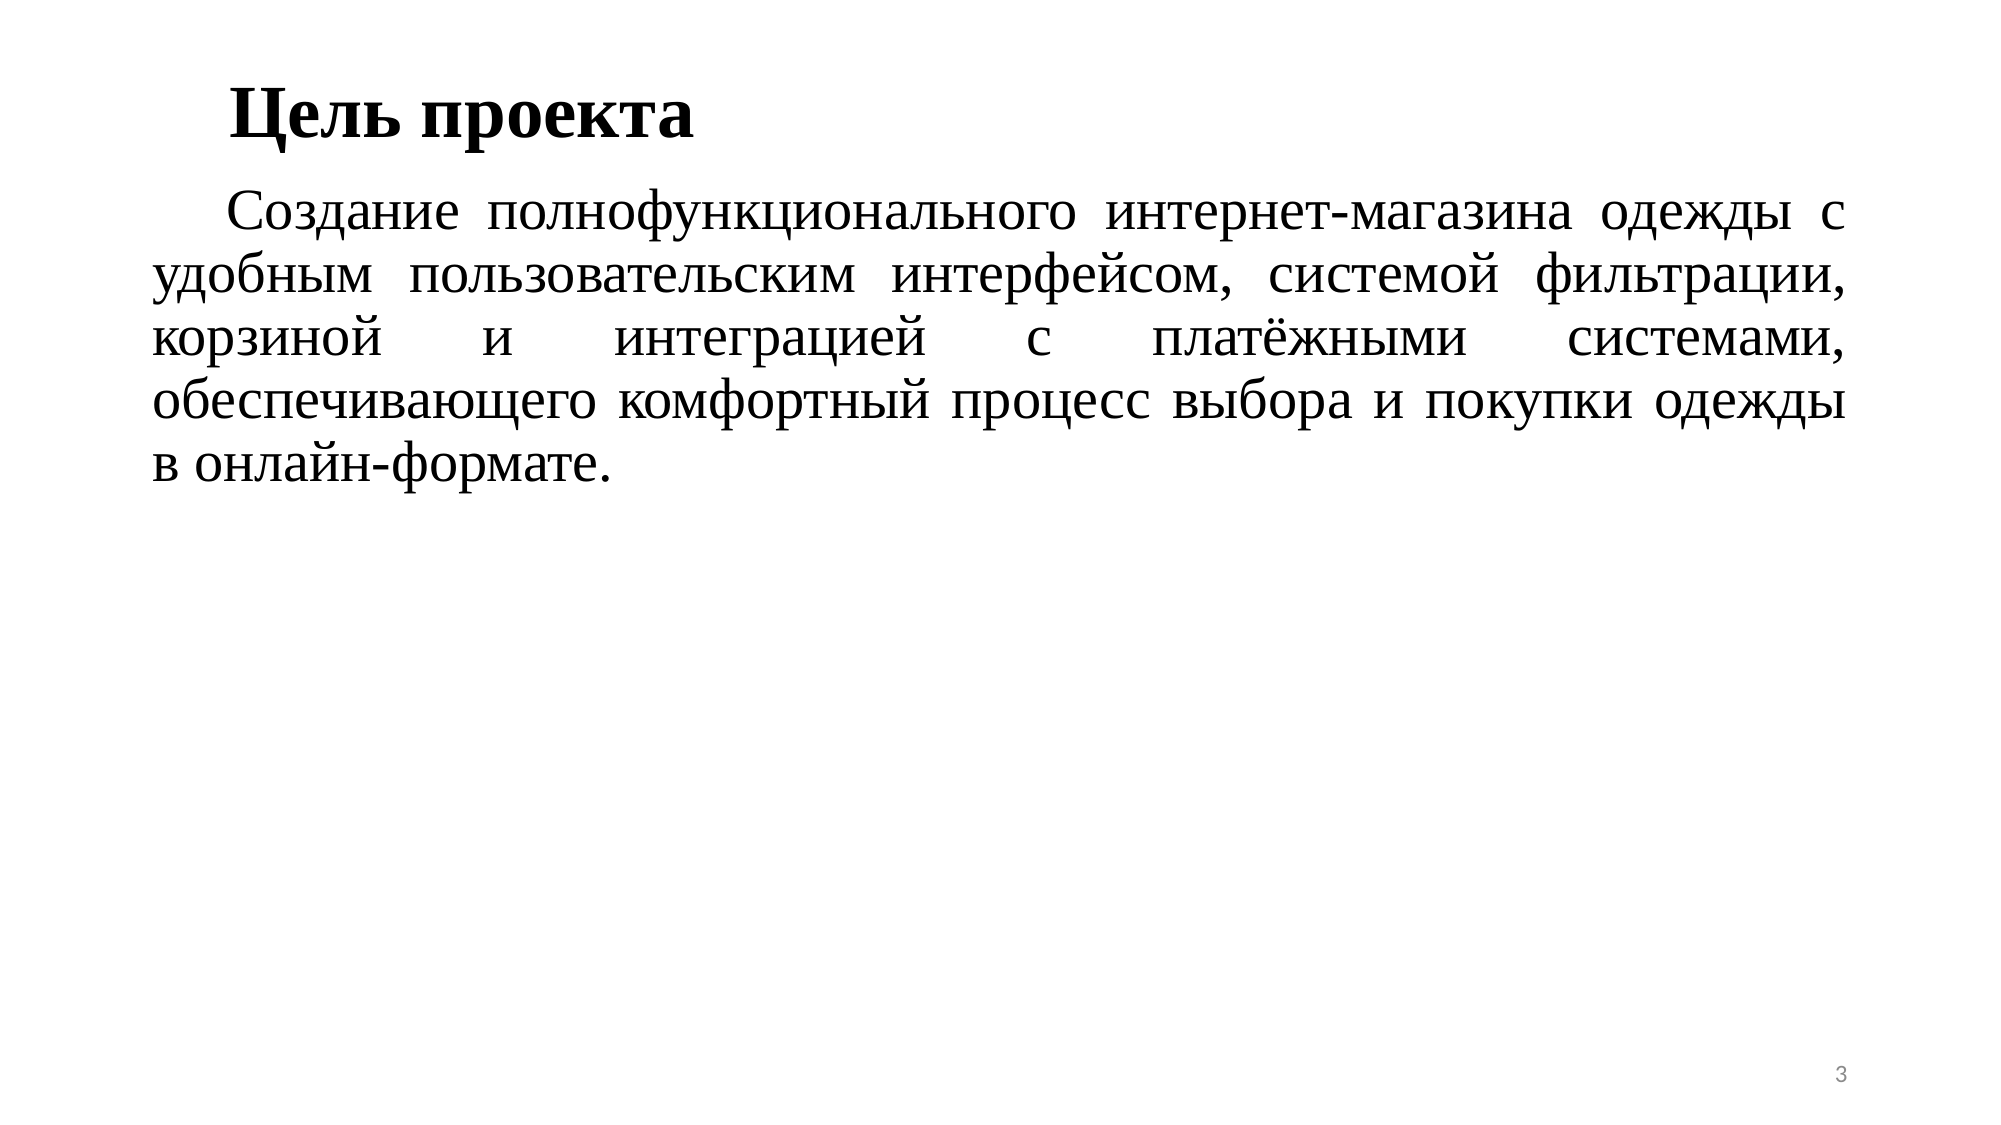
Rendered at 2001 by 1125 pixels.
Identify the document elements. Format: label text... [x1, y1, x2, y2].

list Создание полнофункционального интернет-магазина одежды с удобным пользовательским интерфейсом, системой фильтрации, корзиной и интеграцией с платёжными системами, обеспечивающего комфортный процесс выбора и покупки одежды в онлайн-формате. [137, 171, 1863, 1014]
title Цель проекта [214, 0, 1863, 171]
slide_number 3 [1412, 1042, 1863, 1103]
